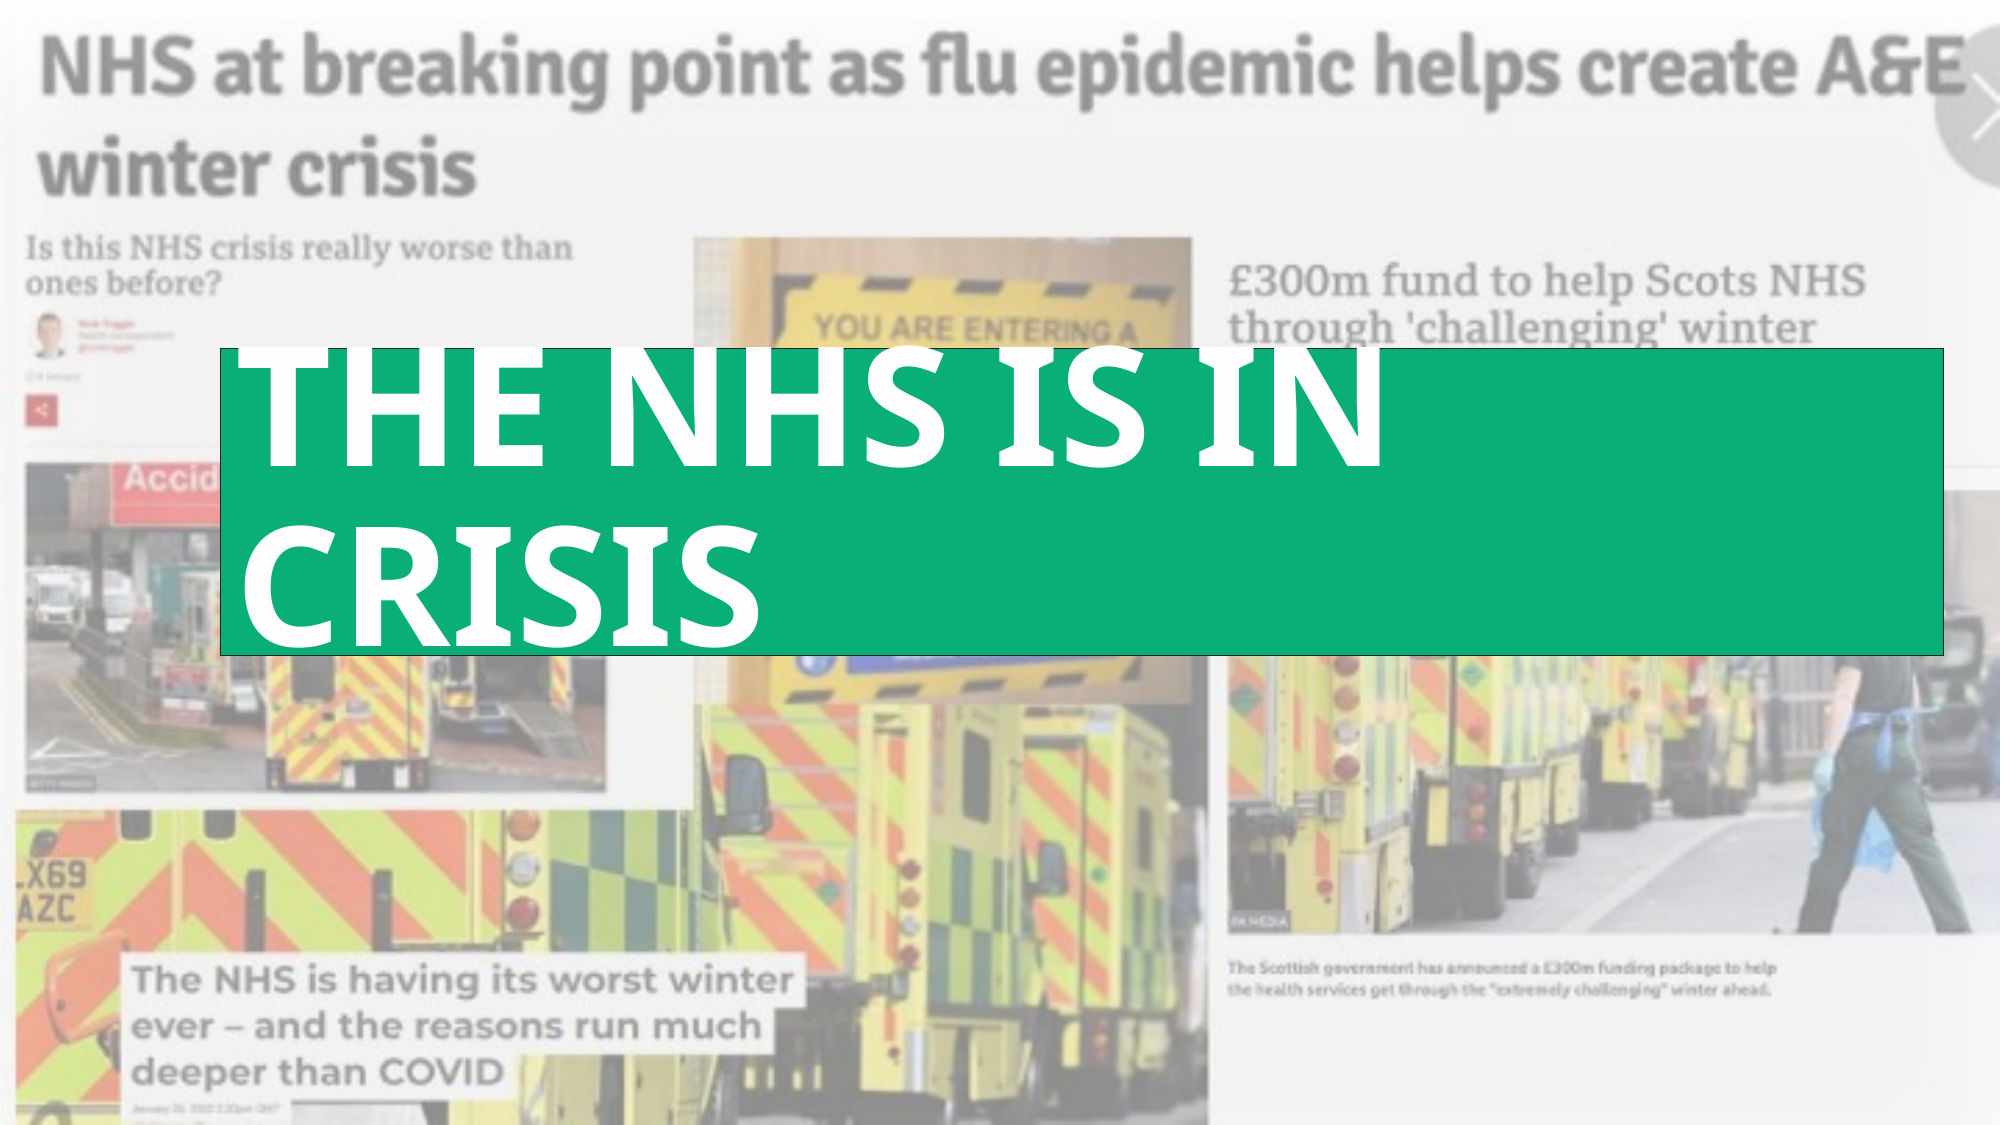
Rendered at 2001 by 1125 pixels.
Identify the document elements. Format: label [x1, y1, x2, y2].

list [0, 0, 2000, 1125]
